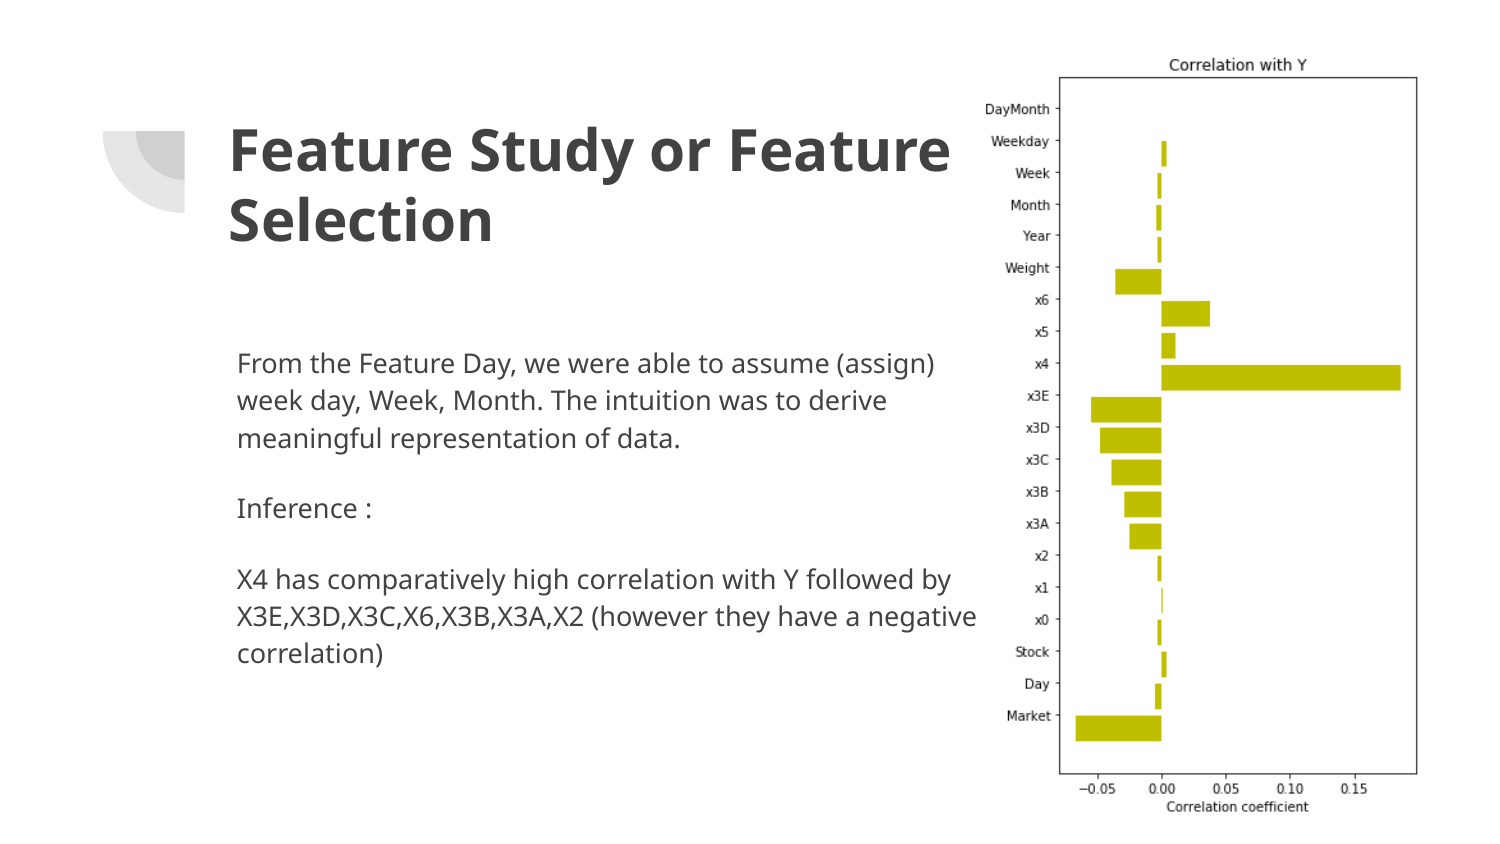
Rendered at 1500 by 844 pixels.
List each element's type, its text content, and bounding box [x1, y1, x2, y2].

picture [975, 49, 1429, 822]
title Feature Study or Feature Selection [213, 98, 970, 263]
list From the Feature Day, we were able to assume (assign) week day, Week, Month. The intuition was to derive meaningful representation of data. Inference : X4 has comparatively high correlation with Y followed by X3E,X3D,X3C,X6,X3B,X3A,X2 (however they have a negative correlation) [221, 326, 970, 744]
